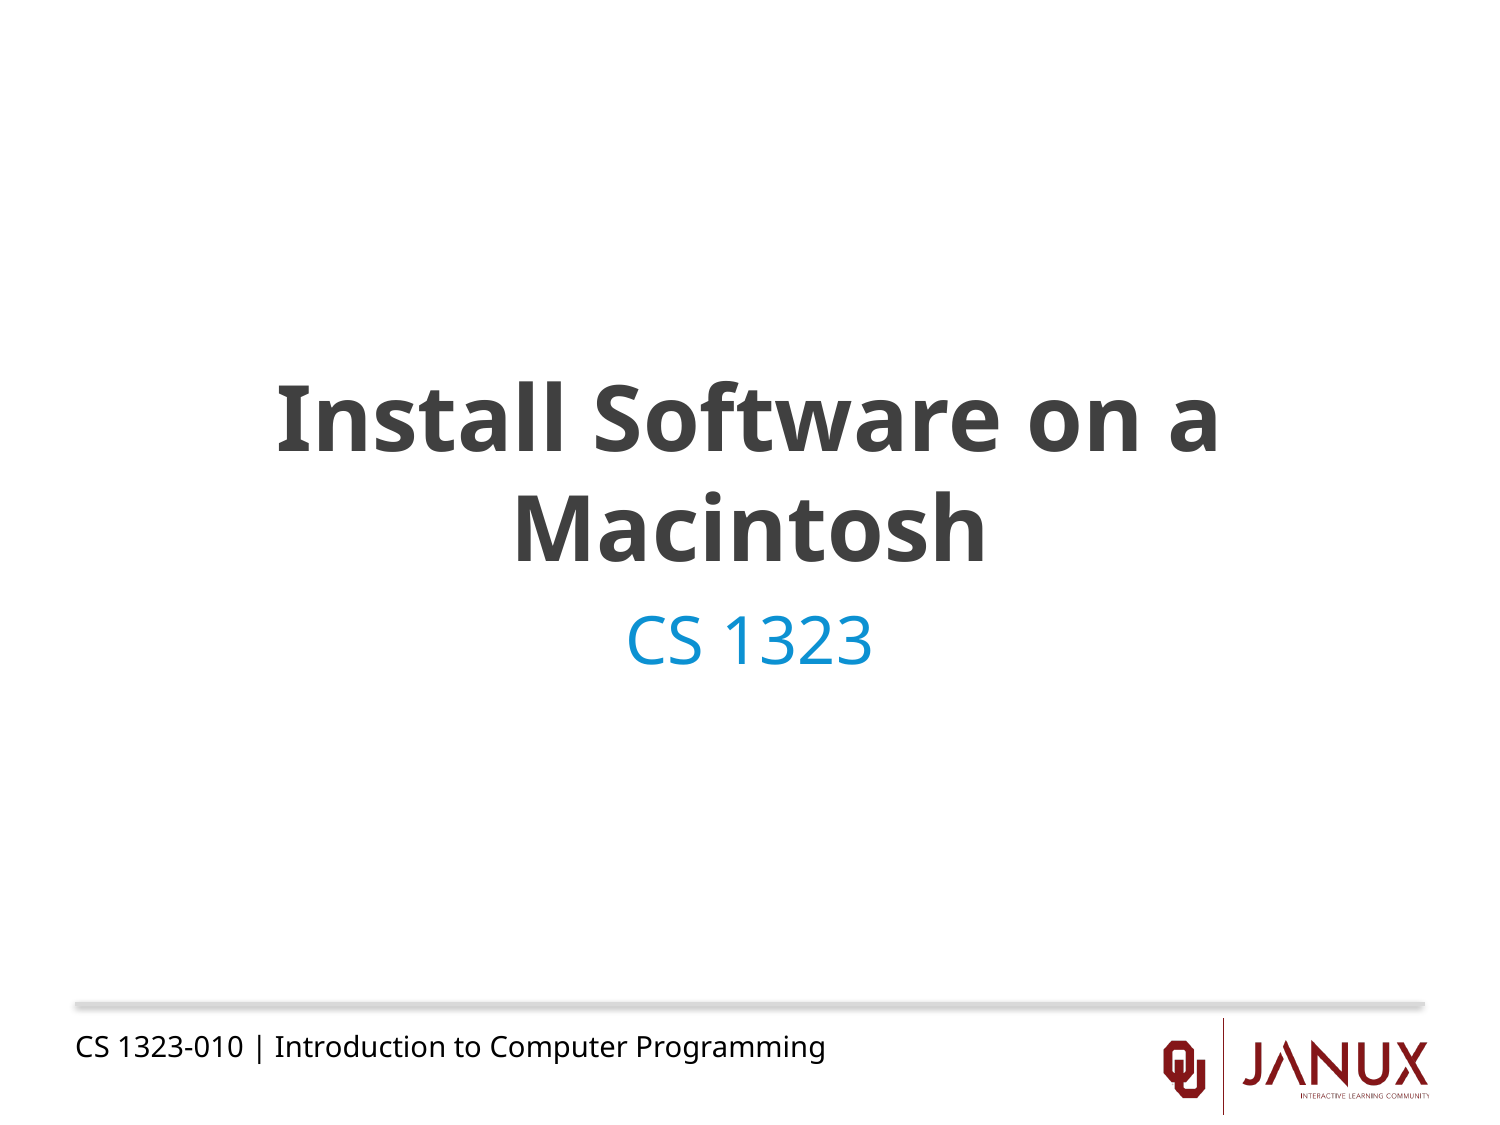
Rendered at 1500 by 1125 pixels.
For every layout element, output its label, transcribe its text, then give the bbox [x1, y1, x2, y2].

subtitle CS 1323 [225, 590, 1275, 885]
title Install Software on a Macintosh [112, 349, 1388, 591]
